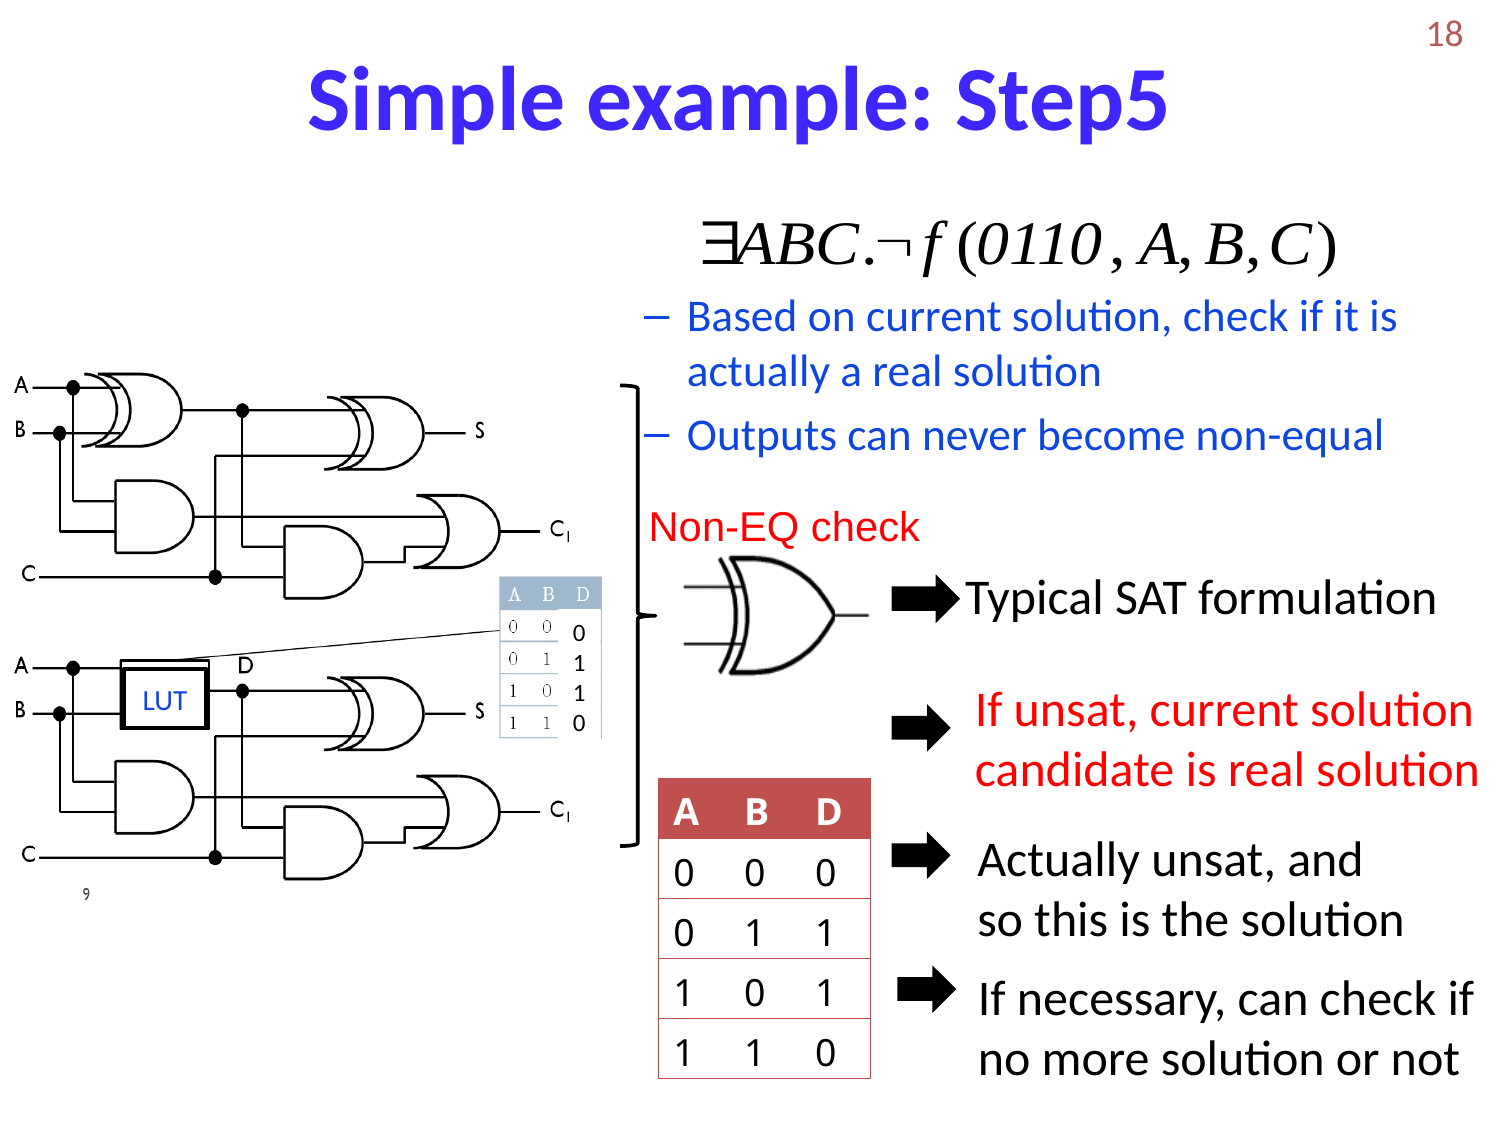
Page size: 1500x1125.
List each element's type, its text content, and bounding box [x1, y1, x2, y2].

text_box If necessary, can check if no more solution or not [963, 958, 1496, 1093]
table_cell 0 [800, 839, 870, 898]
table_header A [659, 779, 729, 838]
table_cell 1 [729, 1019, 800, 1078]
text_box [889, 829, 953, 881]
text_box If unsat, current solution candidate is real solution [960, 668, 1498, 804]
text_box Typical SAT formulation [950, 557, 1488, 633]
list Based on current solution, check if it is actually a real solution Outputs can never become non-equal [561, 278, 1486, 468]
text_box [889, 702, 953, 754]
title Simple example: Step5 [64, 0, 1415, 188]
table_header B [729, 779, 800, 838]
table_header D [800, 779, 870, 838]
table_cell 0 [729, 839, 800, 898]
table_cell 1 [800, 899, 870, 958]
table_cell 1 [659, 959, 729, 1018]
table_cell 0 [659, 839, 729, 898]
table_cell 1 [659, 1019, 729, 1078]
text_box [889, 572, 950, 626]
table_cell 1 [729, 899, 800, 958]
picture [678, 550, 872, 681]
table_cell 1 [800, 959, 870, 1018]
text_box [690, 207, 1351, 291]
text_box Non-EQ check [632, 491, 939, 559]
text_box Actually unsat, and so this is the solution [962, 819, 1435, 955]
table_cell 0 [800, 1019, 870, 1078]
slide_number 18 [1128, 1, 1479, 62]
picture [0, 361, 608, 918]
text_box [895, 963, 959, 1015]
table_cell 0 [659, 899, 729, 958]
text_box [620, 384, 657, 847]
table_cell 0 [729, 959, 800, 1018]
